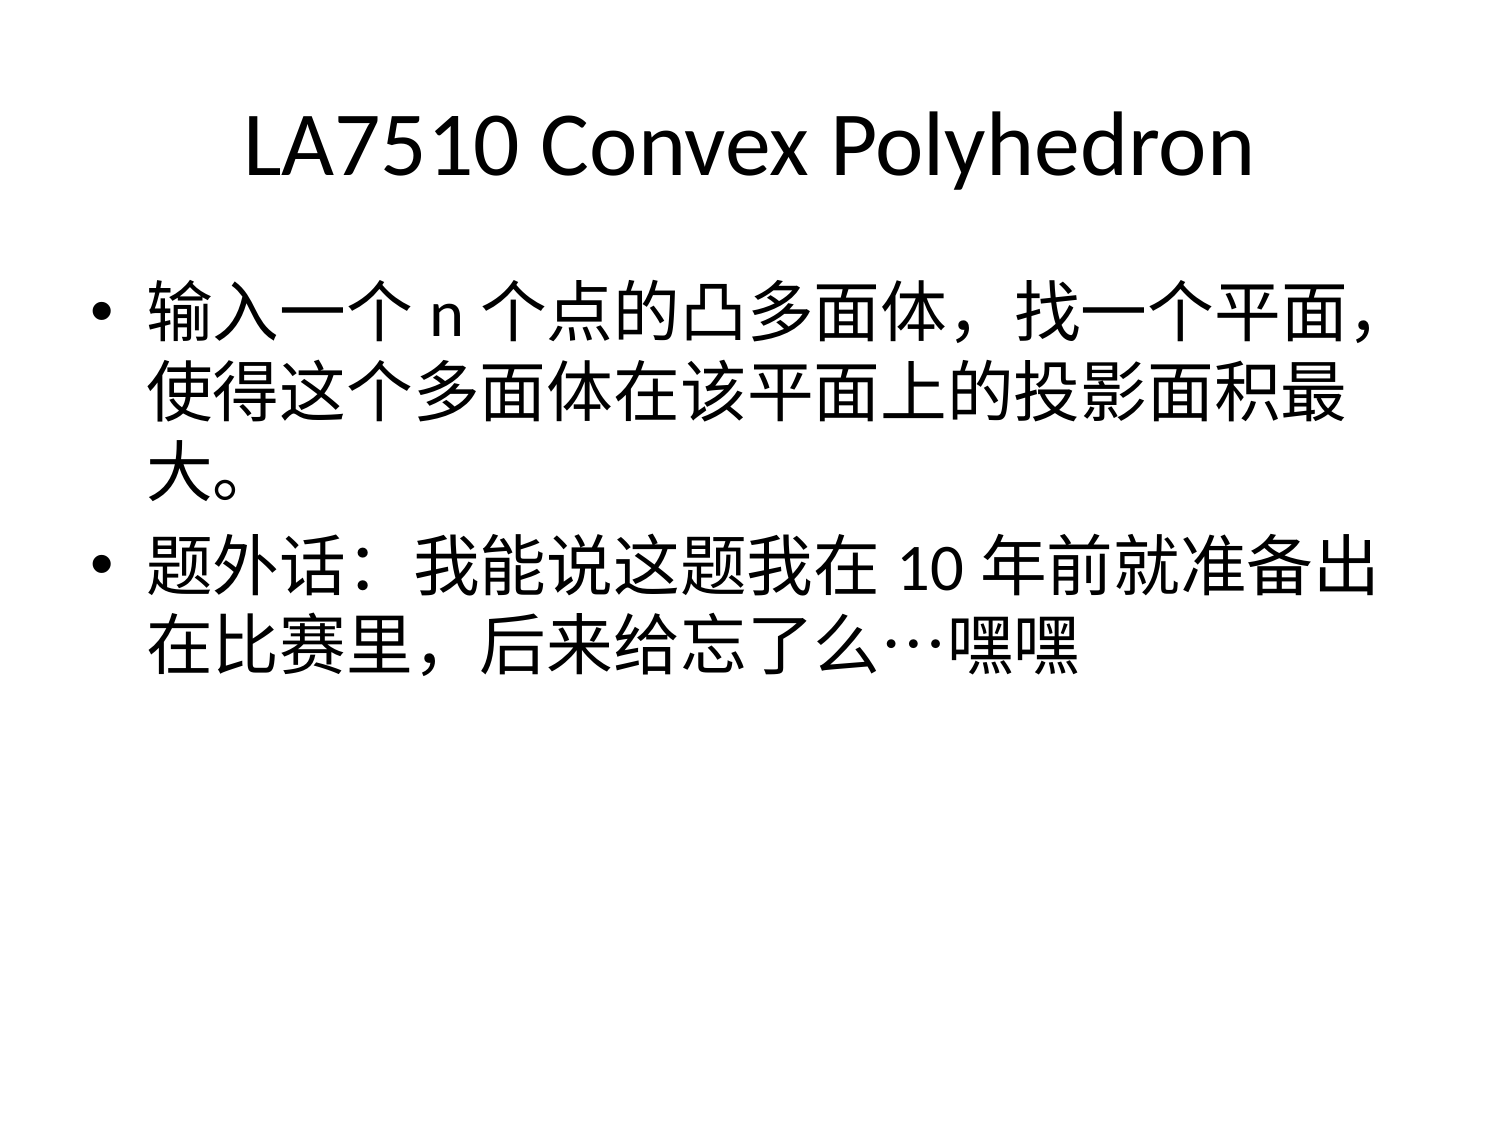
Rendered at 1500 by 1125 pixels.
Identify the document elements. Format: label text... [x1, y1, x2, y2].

title LA7510 Convex Polyhedron [75, 45, 1425, 233]
list 输入一个n个点的凸多面体，找一个平面，使得这个多面体在该平面上的投影面积最大。 题外话：我能说这题我在10年前就准备出在比赛里，后来给忘了么…嘿嘿 [75, 262, 1425, 1005]
